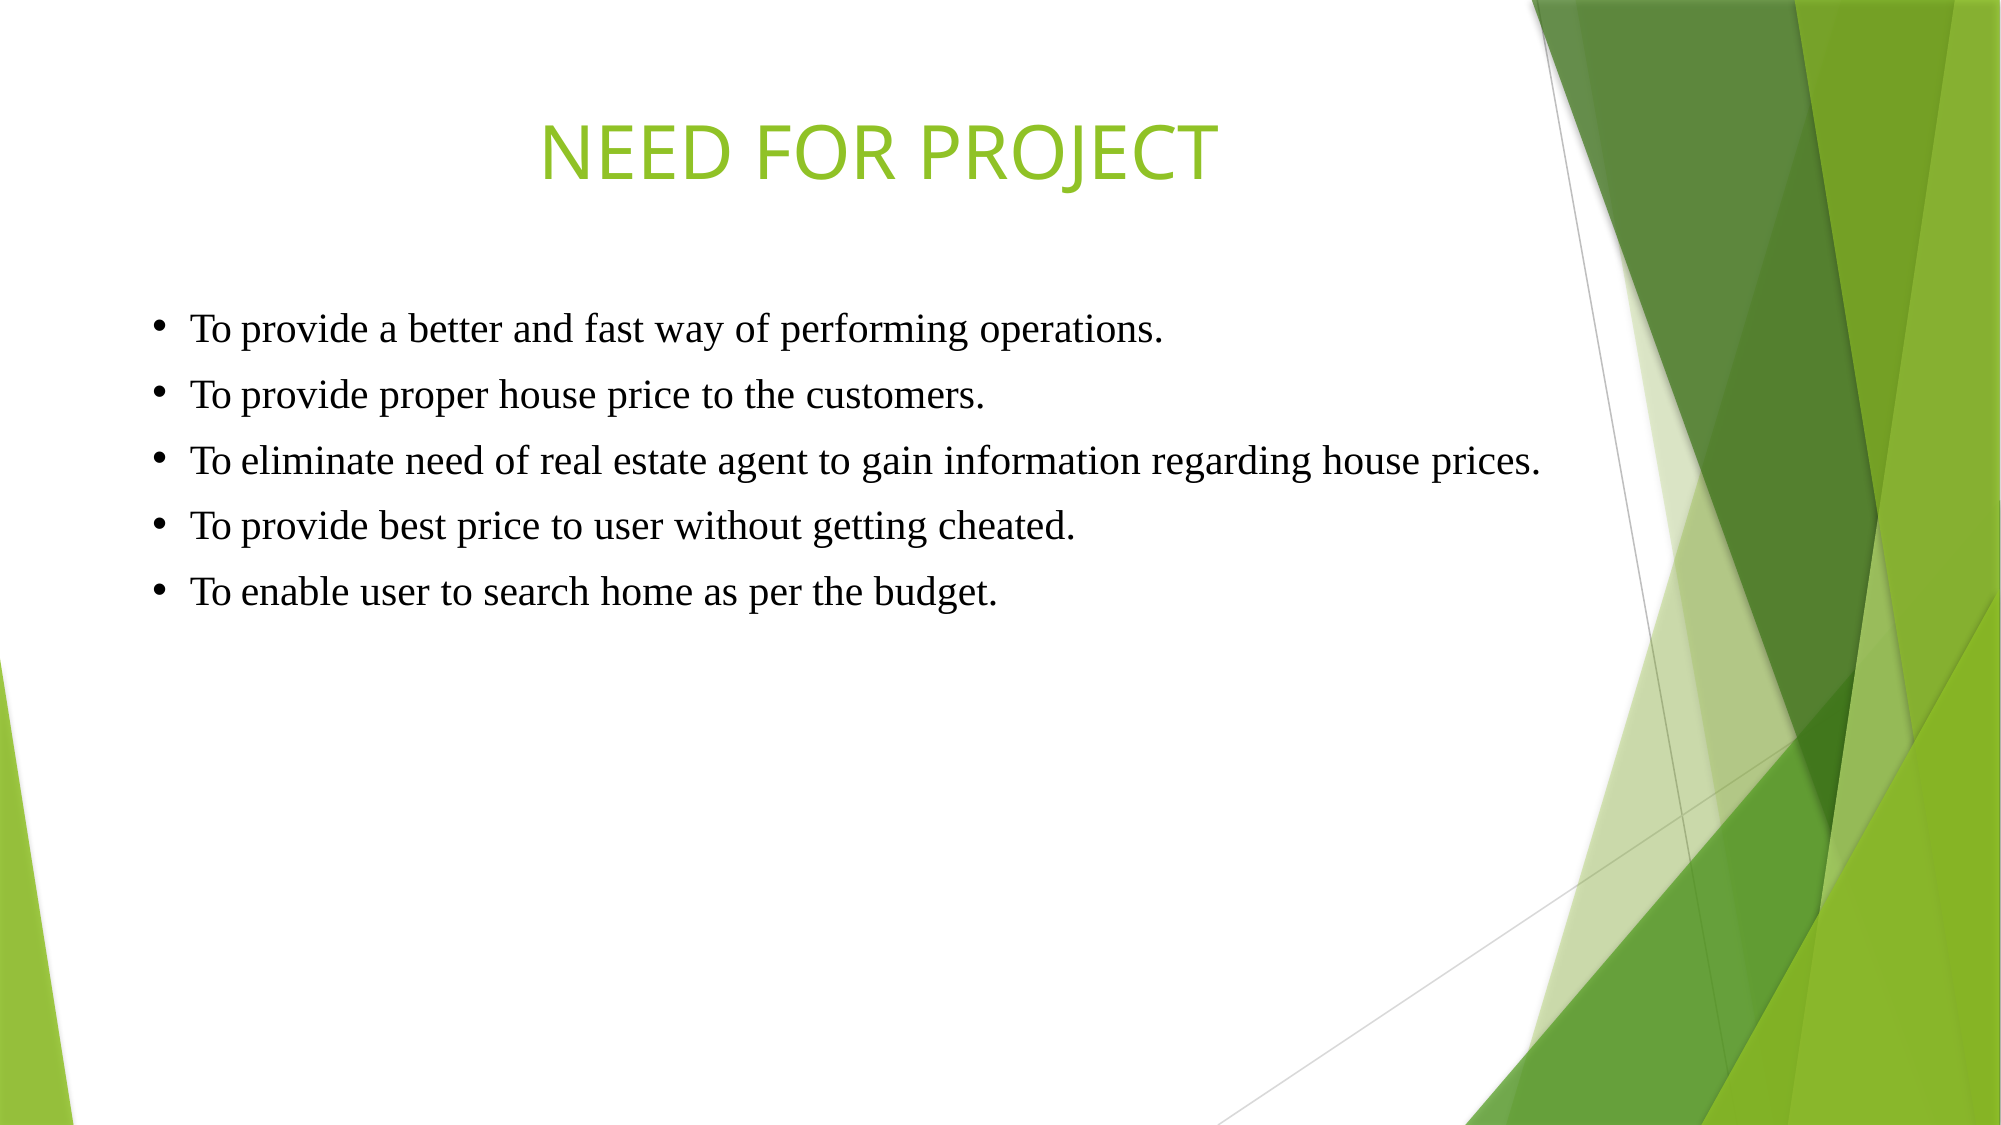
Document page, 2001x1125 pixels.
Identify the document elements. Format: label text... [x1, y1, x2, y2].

title NEED FOR PROJECT [536, 102, 1464, 282]
text_box To provide a better and fast way of performing operations. To provide proper house price to the customers. To eliminate need of real estate agent to gain information regarding house prices. To provide best price to user without getting cheated. To enable user to search home as per the budget. [150, 282, 1542, 614]
